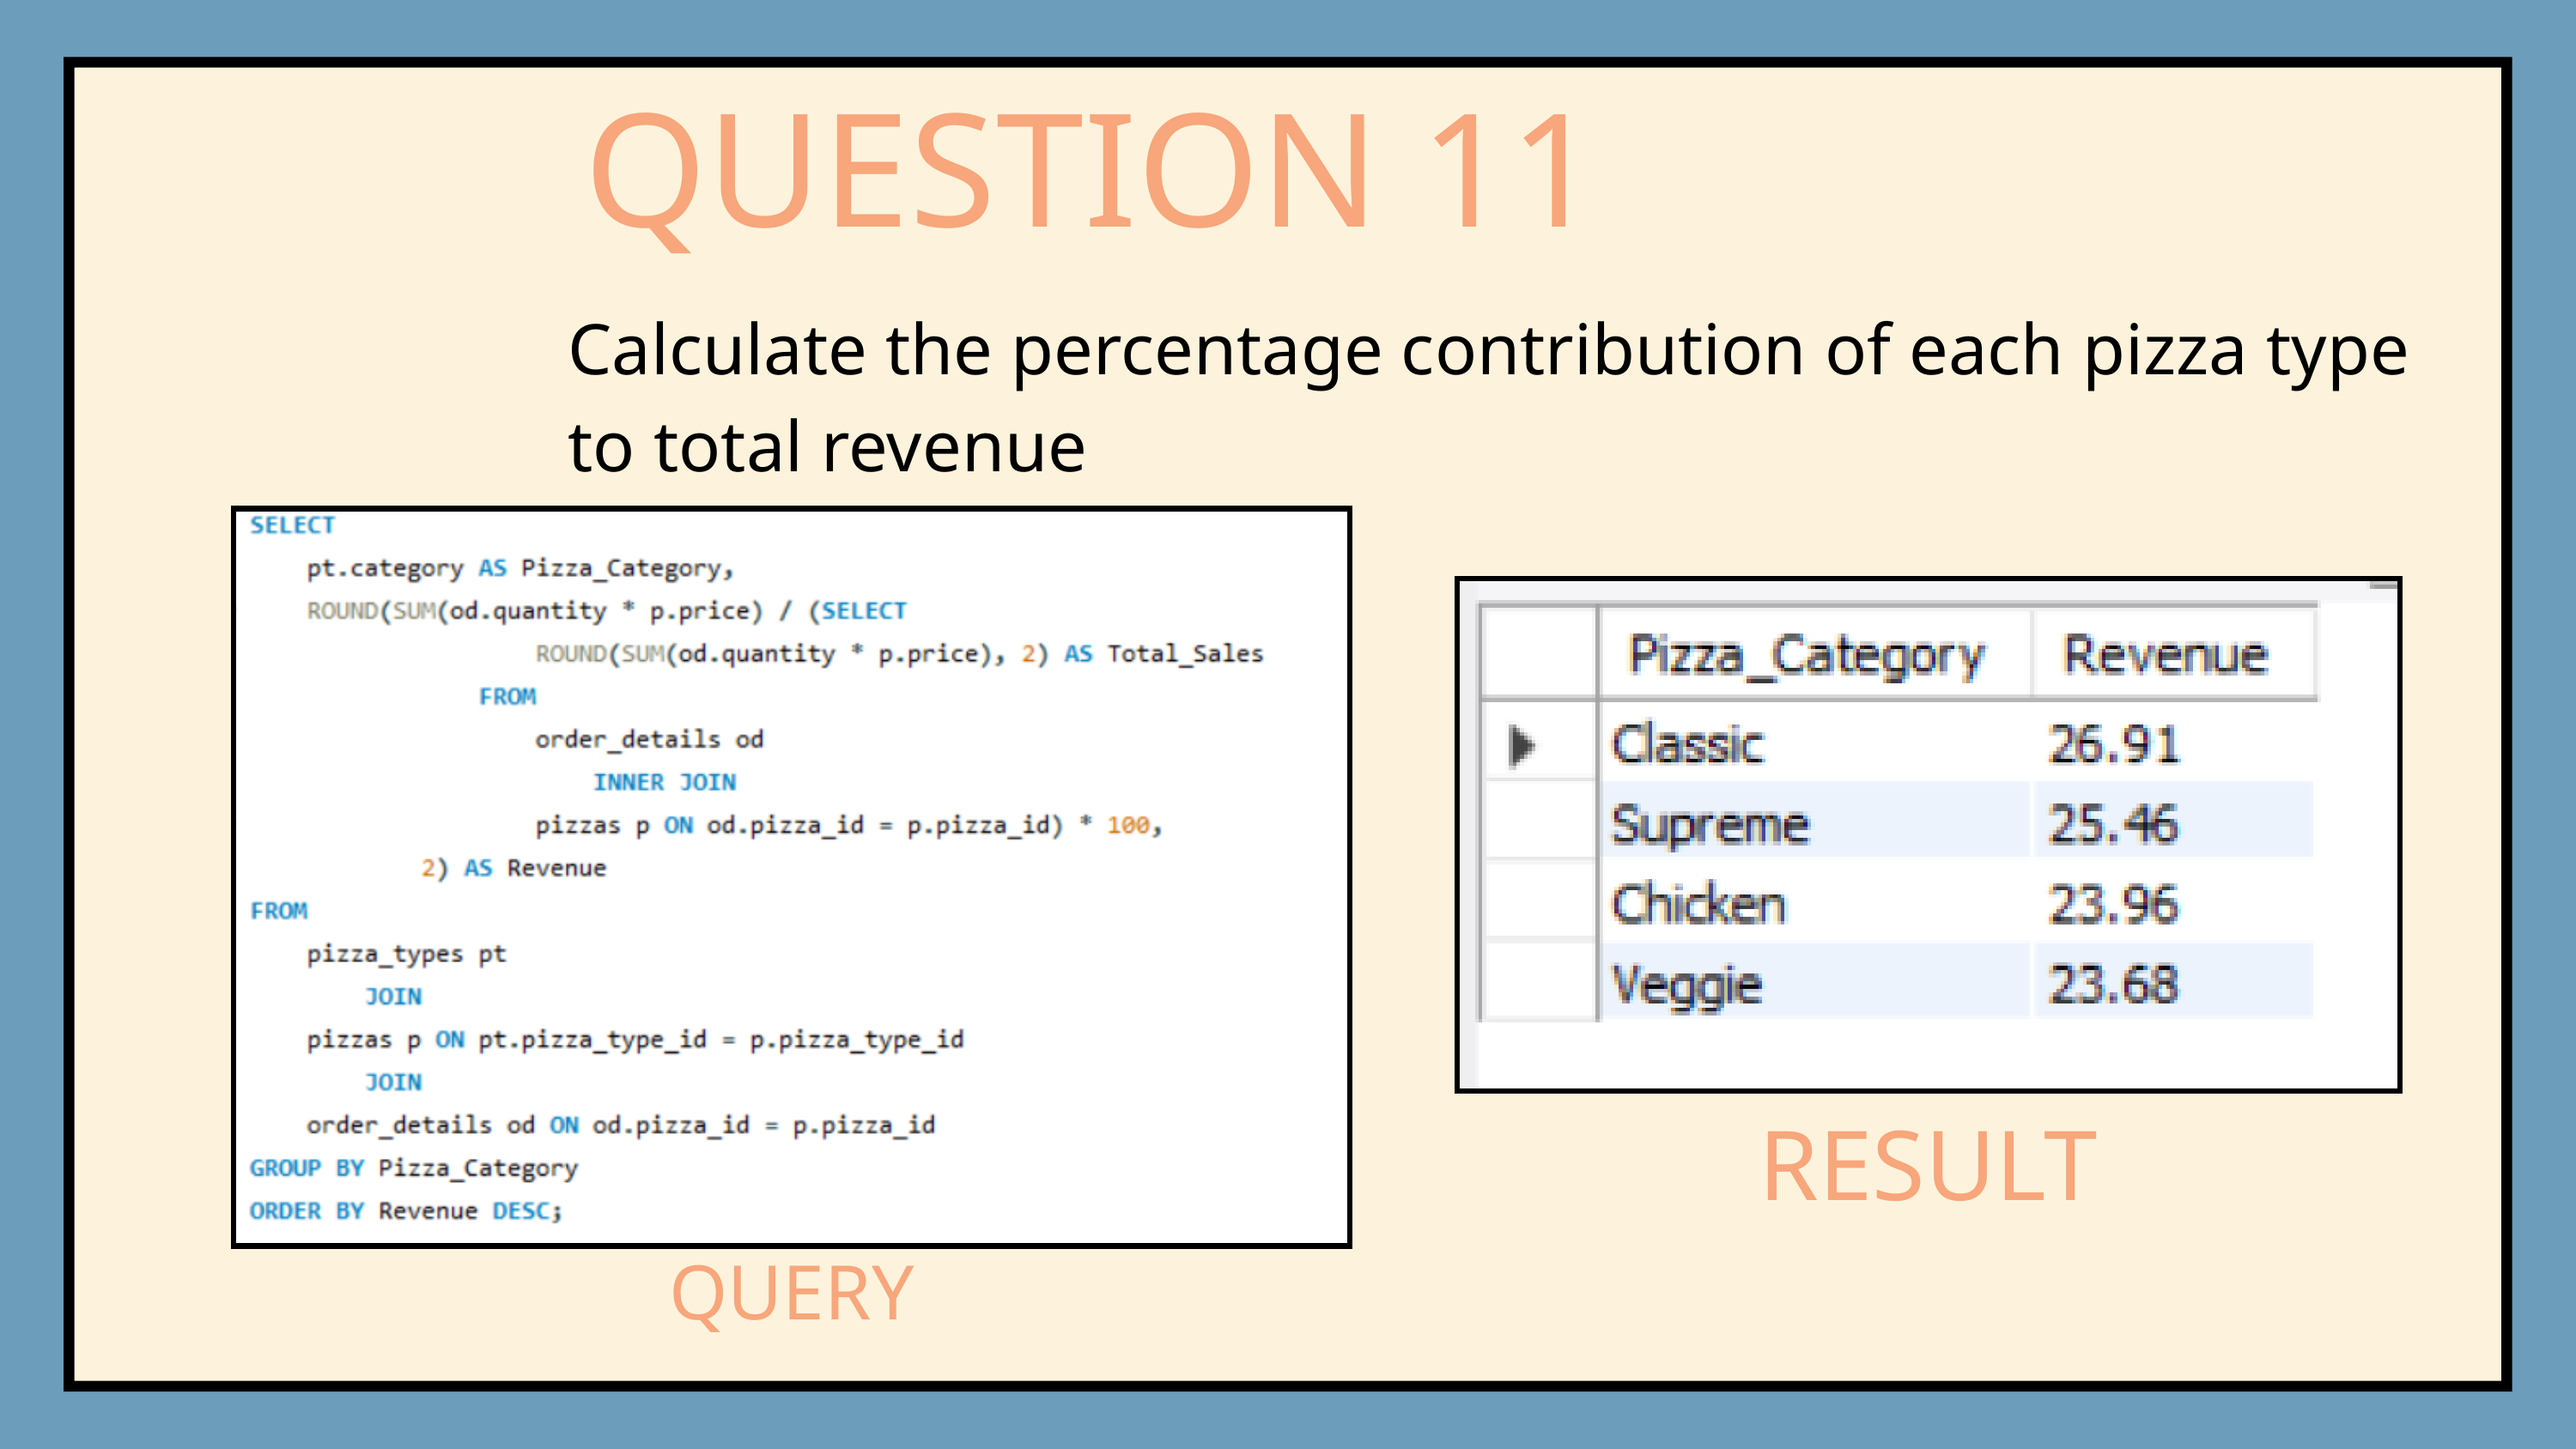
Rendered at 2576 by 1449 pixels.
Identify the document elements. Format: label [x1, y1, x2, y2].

text_box [63, 56, 2512, 1392]
